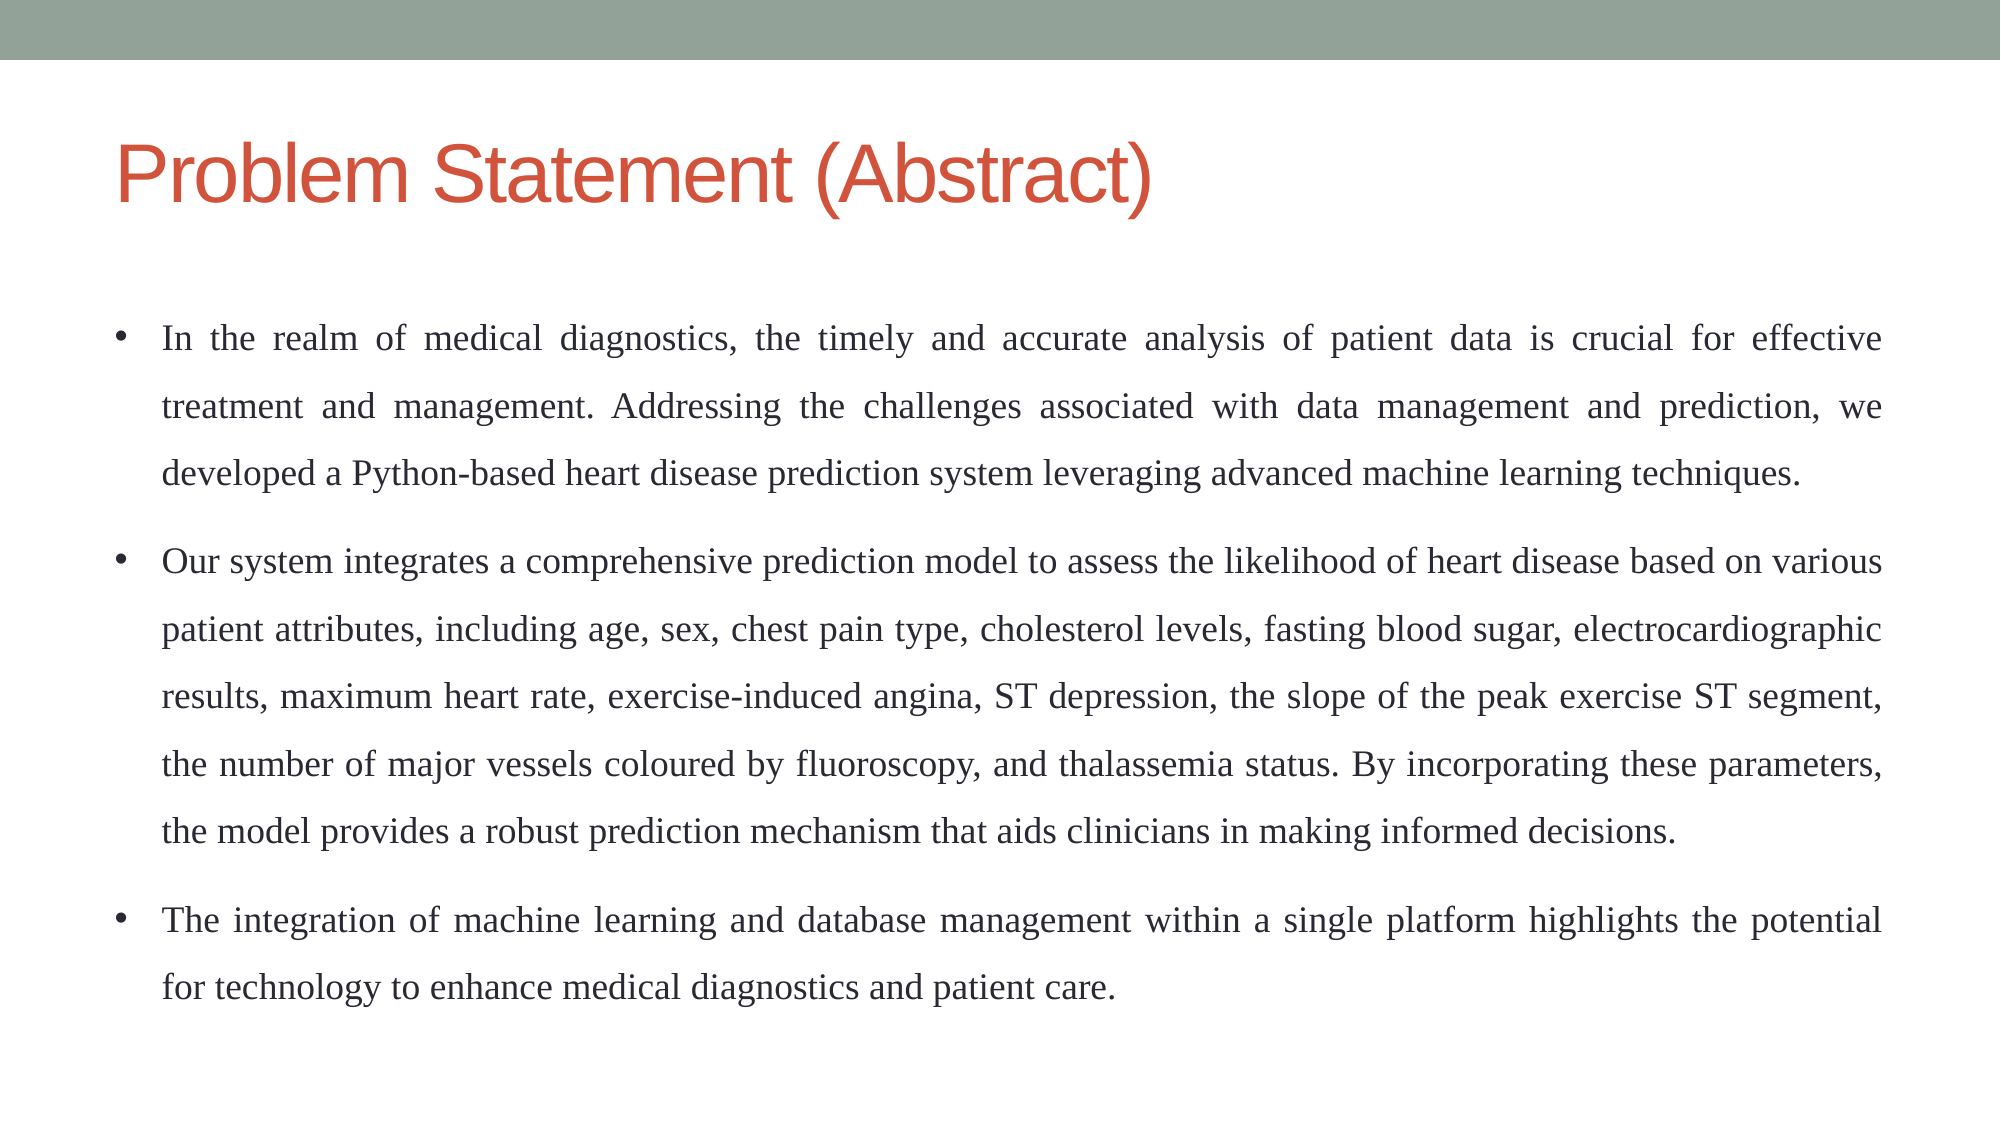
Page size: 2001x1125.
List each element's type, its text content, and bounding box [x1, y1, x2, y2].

title Problem Statement (Abstract) [99, 87, 1900, 250]
text_box In the realm of medical diagnostics, the timely and accurate analysis of patient data is crucial for effective treatment and management. Addressing the challenges associated with data management and prediction, we developed a Python-based heart disease prediction system leveraging advanced machine learning techniques. Our system integrates a comprehensive prediction model to assess the likelihood of heart disease based on various patient attributes, including age, sex, chest pain type, cholesterol levels, fasting blood sugar, electrocardiographic results, maximum heart rate, exercise-induced angina, ST depression, the slope of the peak exercise ST segment, the number of major vessels coloured by fluoroscopy, and thalassemia status. By incorporating these parameters, the model provides a robust prediction mechanism that aids clinicians in making informed decisions. The integration of machine learning and database management within a single platform highlights the potential for technology to enhance medical diagnostics and patient care. [99, 283, 1900, 1081]
